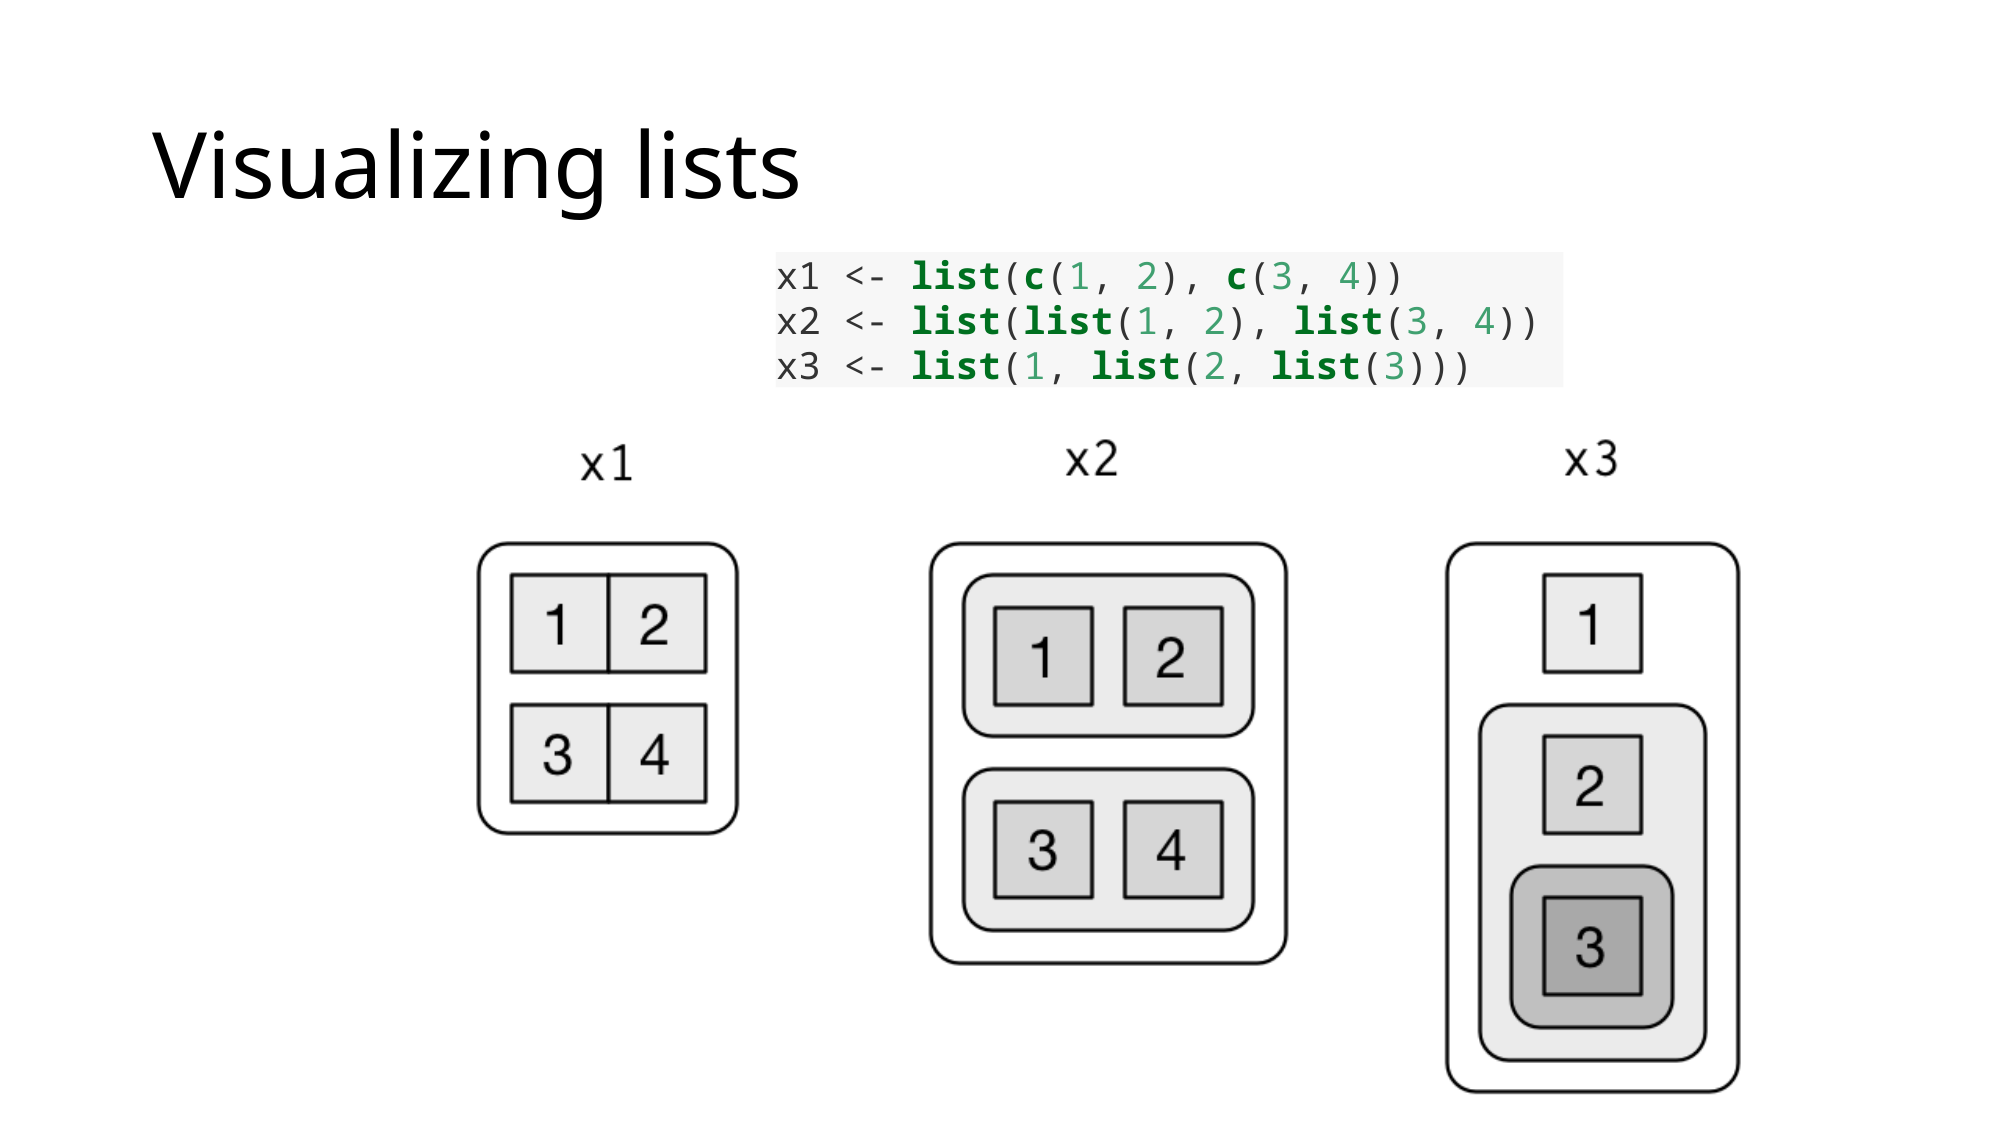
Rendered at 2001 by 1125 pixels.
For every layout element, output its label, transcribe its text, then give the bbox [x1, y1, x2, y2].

title Visualizing lists [137, 59, 1863, 278]
picture [472, 410, 1744, 1099]
text_box x1 <- list(c(1, 2), c(3, 4)) x2 <- list(list(1, 2), list(3, 4)) x3 <- list(1, list(2, list(3))) [775, 252, 1564, 388]
